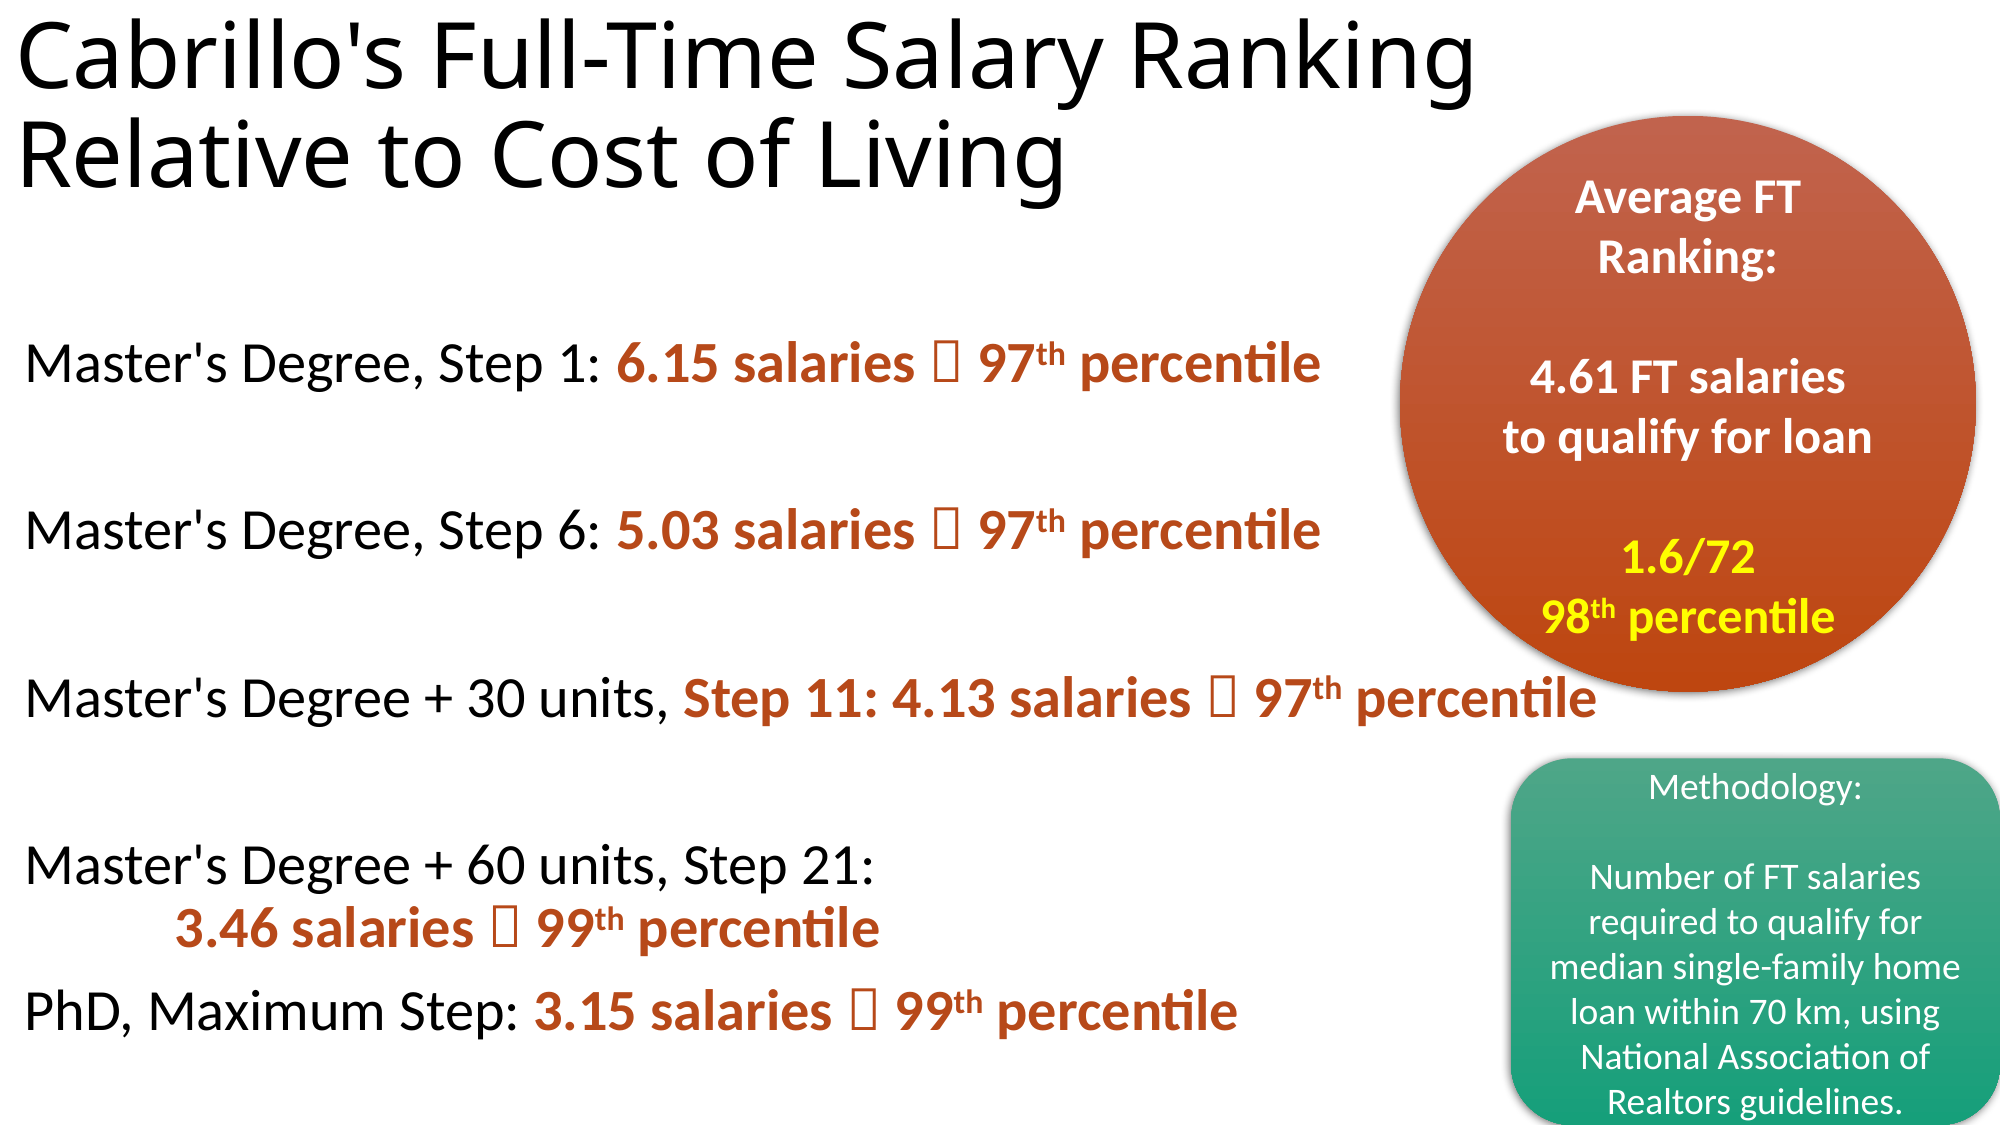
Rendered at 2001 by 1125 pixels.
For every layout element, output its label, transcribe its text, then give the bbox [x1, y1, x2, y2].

list Master's Degree, Step 1: 6.15 salaries  97th percentile Master's Degree, Step 6: 5.03 salaries  97th percentile Master's Degree + 30 units, Step 11: 4.13 salaries  97th percentile Master's Degree + 60 units, Step 21: 3.46 salaries  99th percentile PhD, Maximum Step: 3.15 salaries  99th percentile [9, 324, 1735, 1125]
text_box Methodology: Number of FT salaries required to qualify for median single-family home loan within 70 km, using National Association of Realtors guidelines. [1511, 758, 2000, 1125]
title Cabrillo's Full-Time Salary Ranking Relative to Cost of Living [0, 0, 1725, 218]
text_box Average FT Ranking: 4.61 FT salaries to qualify for loan 1.6/72 98th percentile [1400, 115, 1976, 692]
